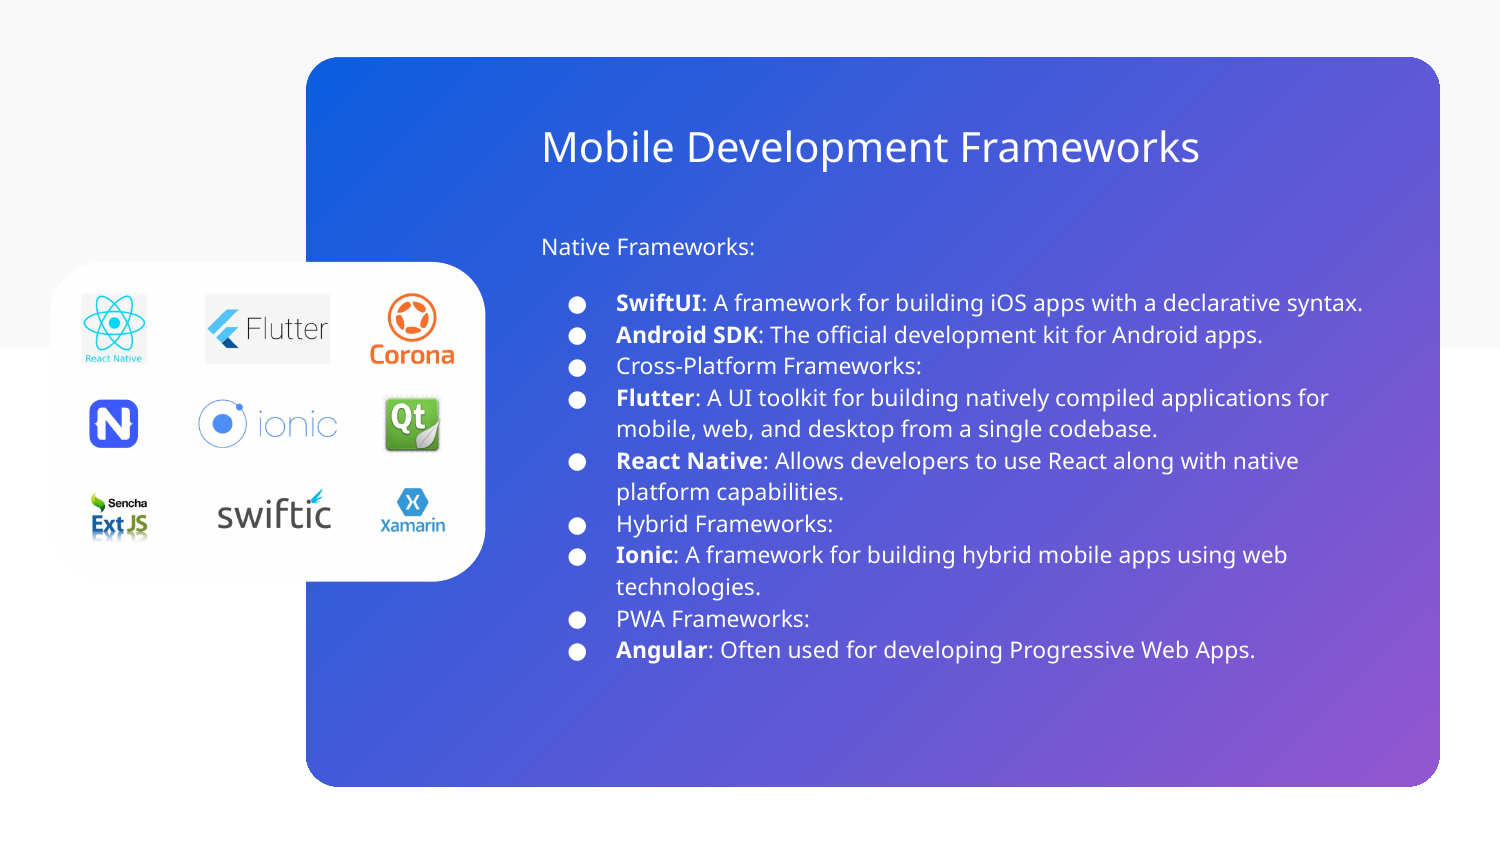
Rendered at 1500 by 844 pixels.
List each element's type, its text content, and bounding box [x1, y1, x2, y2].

title Mobile Development Frameworks [526, 106, 1399, 197]
list Native Frameworks: SwiftUI: A framework for building iOS apps with a declarative syntax. Android SDK: The official development kit for Android apps. Cross-Platform Frameworks: Flutter: A UI toolkit for building natively compiled applications for mobile, web, and desktop from a single codebase. React Native: Allows developers to use React along with native platform capabilities. Hybrid Frameworks: Ionic: A framework for building hybrid mobile apps using web technologies. PWA Frameworks: Angular: Often used for developing Progressive Web Apps. [526, 213, 1399, 738]
picture [49, 261, 486, 582]
